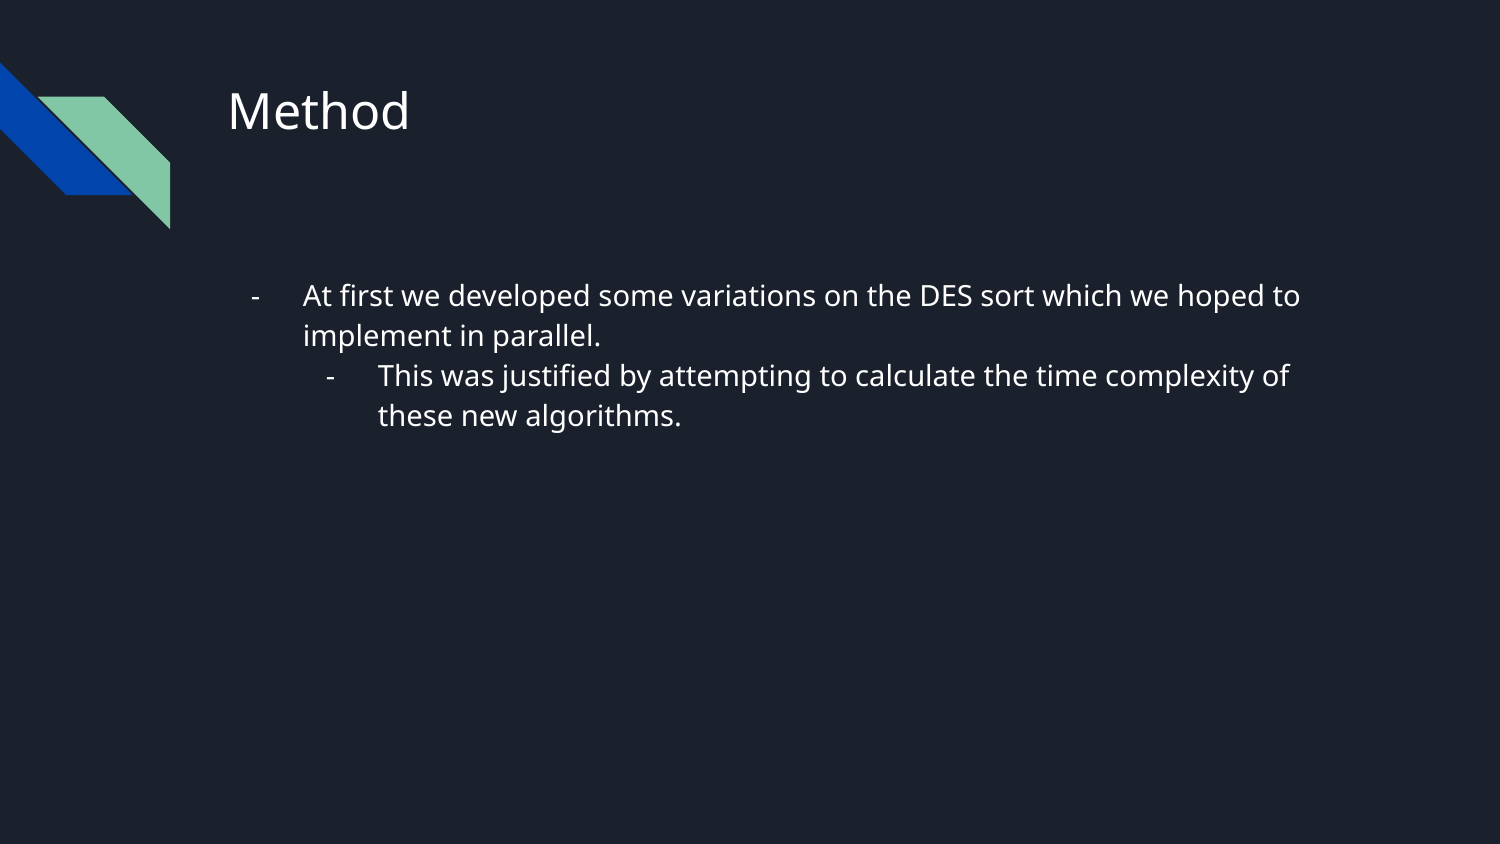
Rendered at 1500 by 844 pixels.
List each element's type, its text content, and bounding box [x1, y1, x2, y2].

title Method [212, 64, 1368, 215]
list At first we developed some variations on the DES sort which we hoped to implement in parallel. This was justified by attempting to calculate the time complexity of these new algorithms. [212, 257, 1368, 735]
